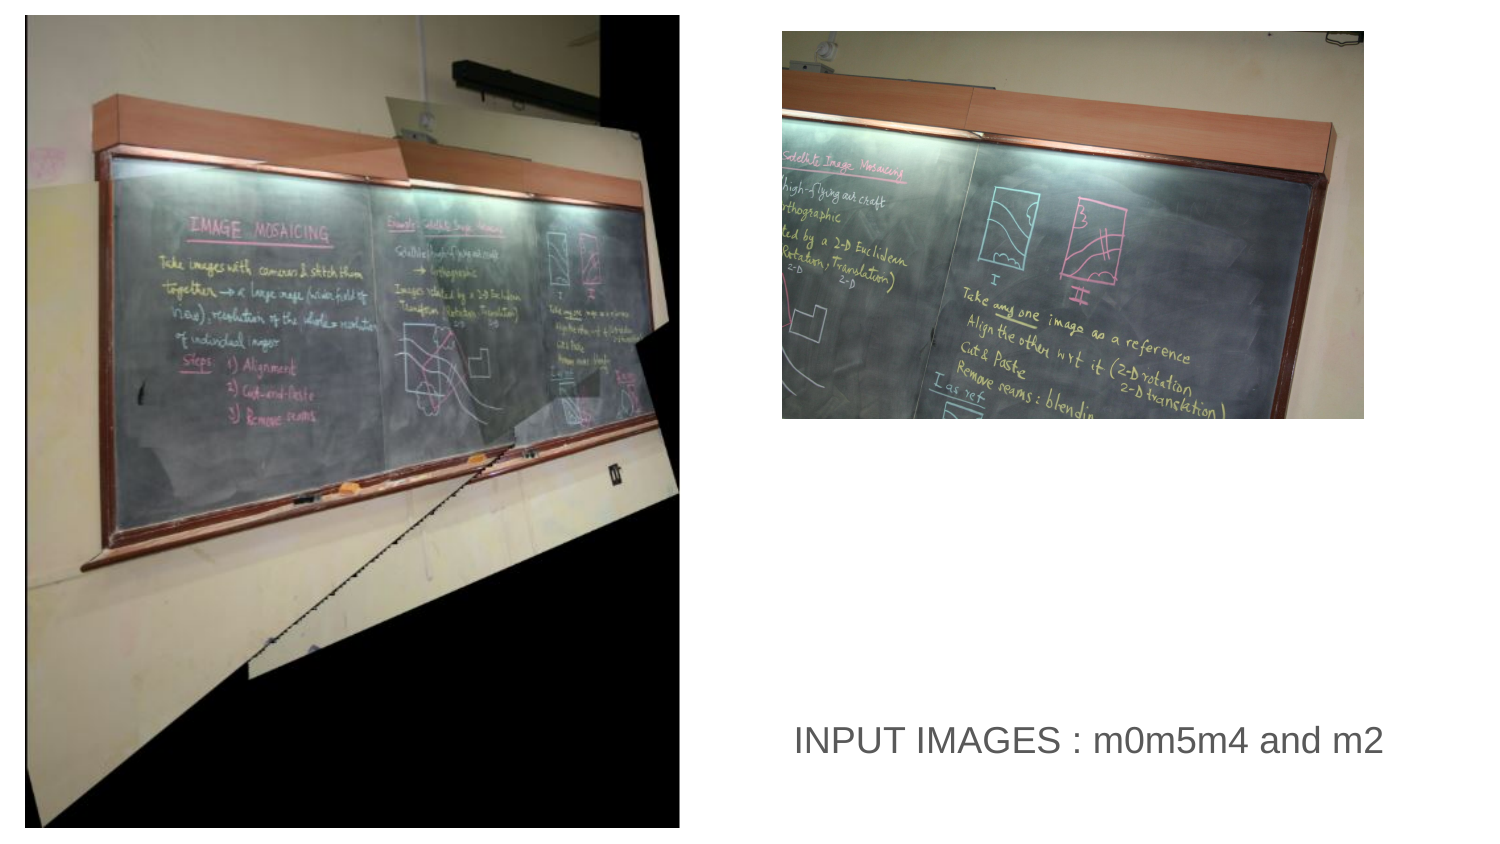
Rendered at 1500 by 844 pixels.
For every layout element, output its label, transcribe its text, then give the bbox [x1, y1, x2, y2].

list INPUT IMAGES : m0m5m4 and m2 [685, 694, 1500, 794]
picture [25, 15, 681, 829]
picture [782, 31, 1364, 420]
